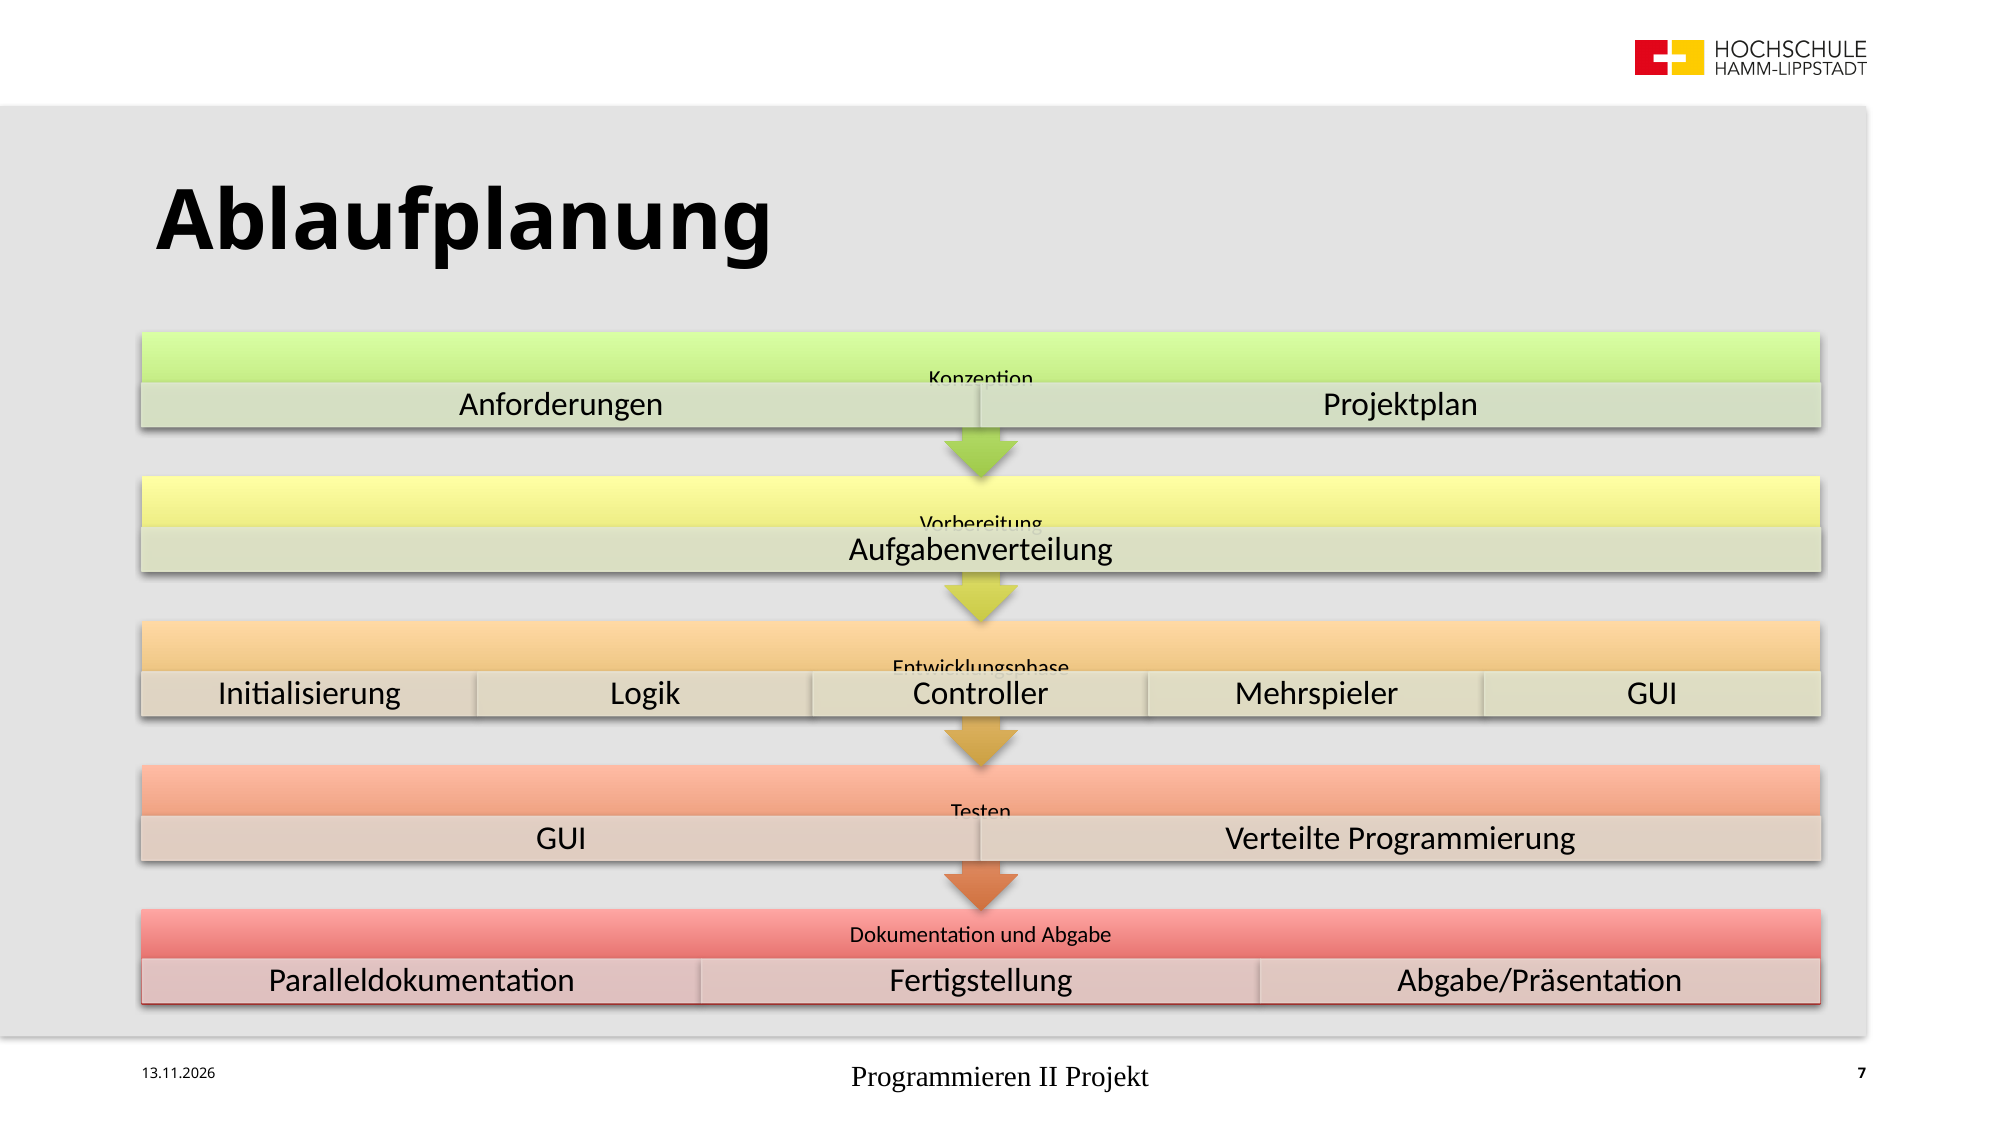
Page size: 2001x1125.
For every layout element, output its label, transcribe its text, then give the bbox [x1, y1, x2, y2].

picture [1635, 40, 1867, 75]
slide_number 7 [1399, 1065, 1867, 1084]
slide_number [141, 1065, 609, 1084]
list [141, 331, 1821, 1006]
title Ablaufplanung [141, 122, 1821, 310]
footer Programmieren II Projekt [662, 1065, 1338, 1084]
